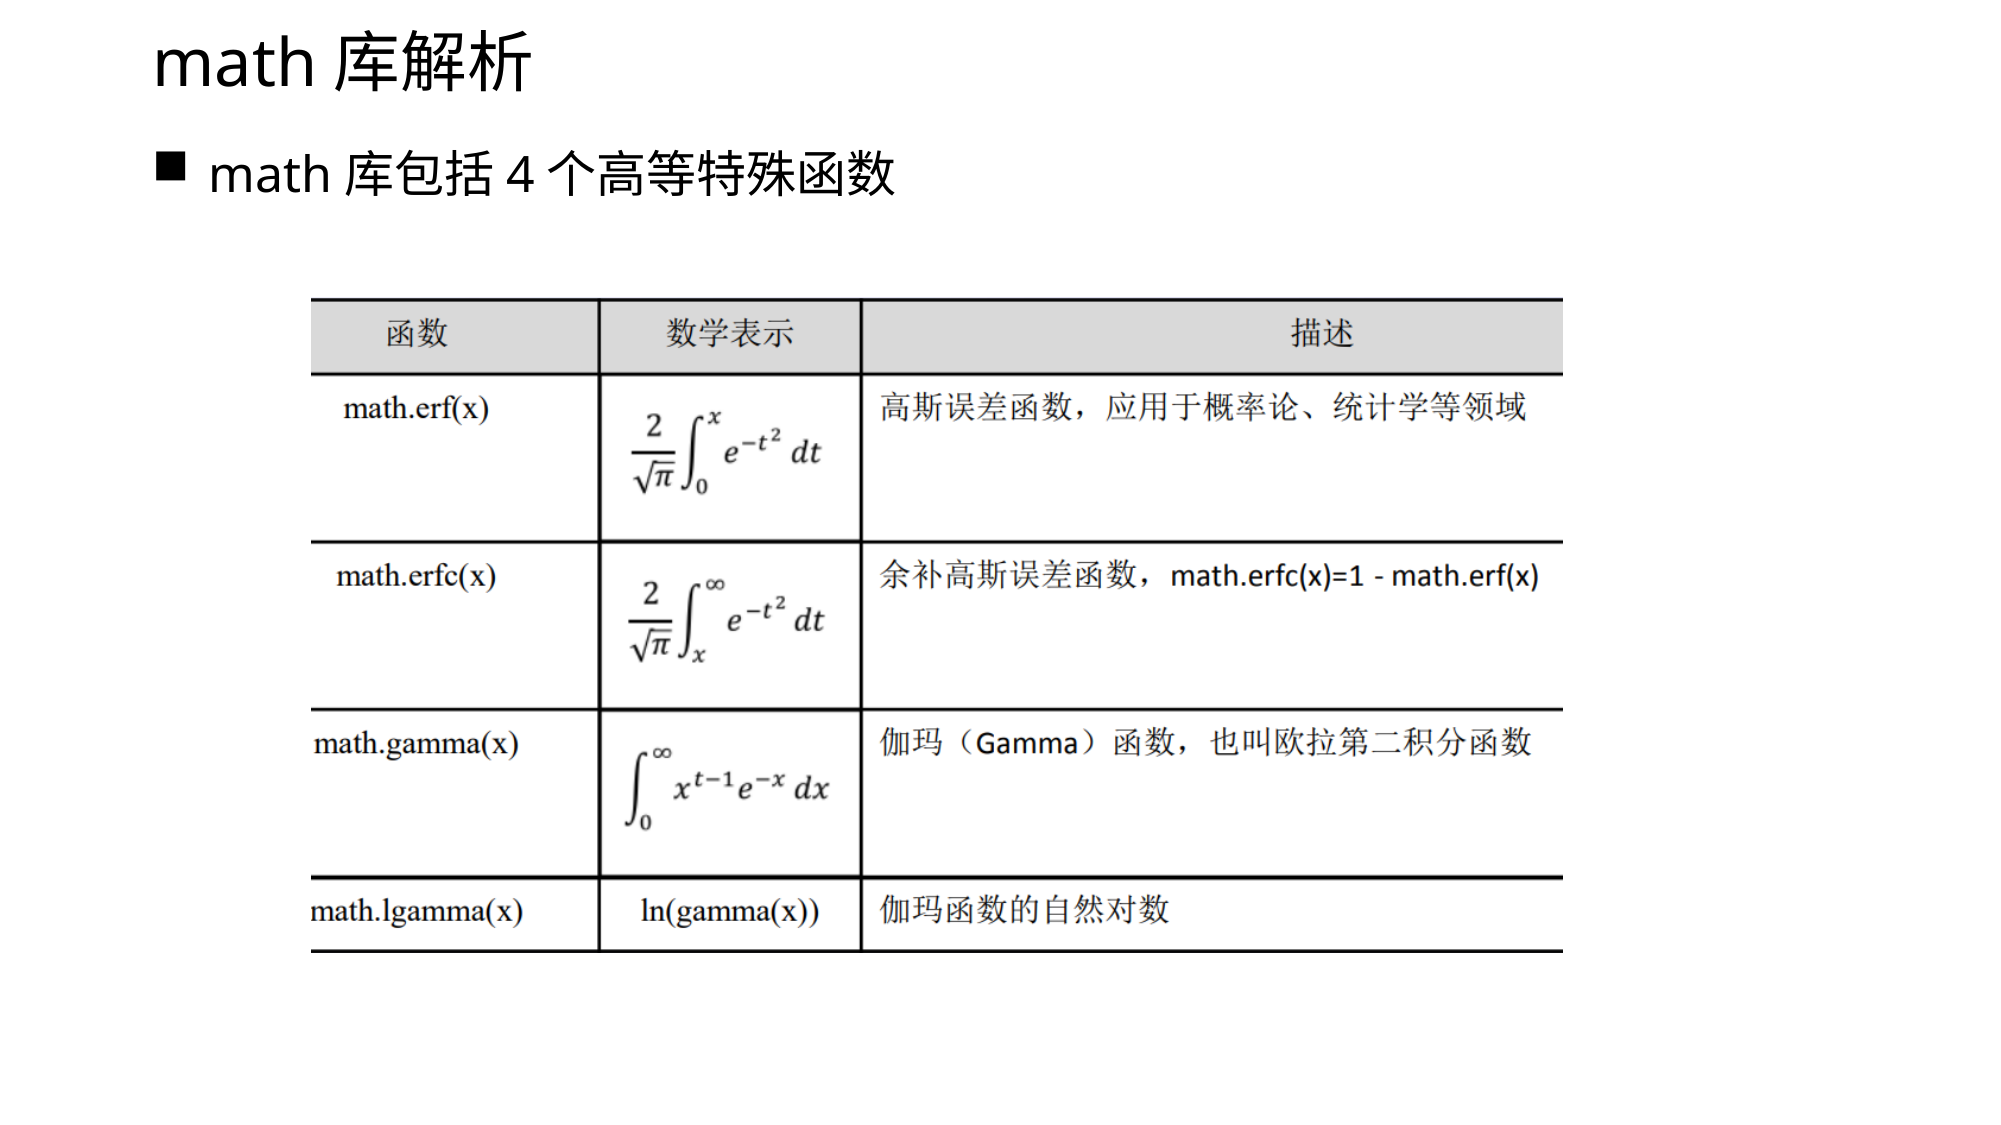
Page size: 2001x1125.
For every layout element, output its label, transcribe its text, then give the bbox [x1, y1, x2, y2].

picture [311, 297, 1563, 953]
text_box math库包括4个高等特殊函数 [137, 135, 966, 211]
title math库解析 [137, 13, 1294, 116]
